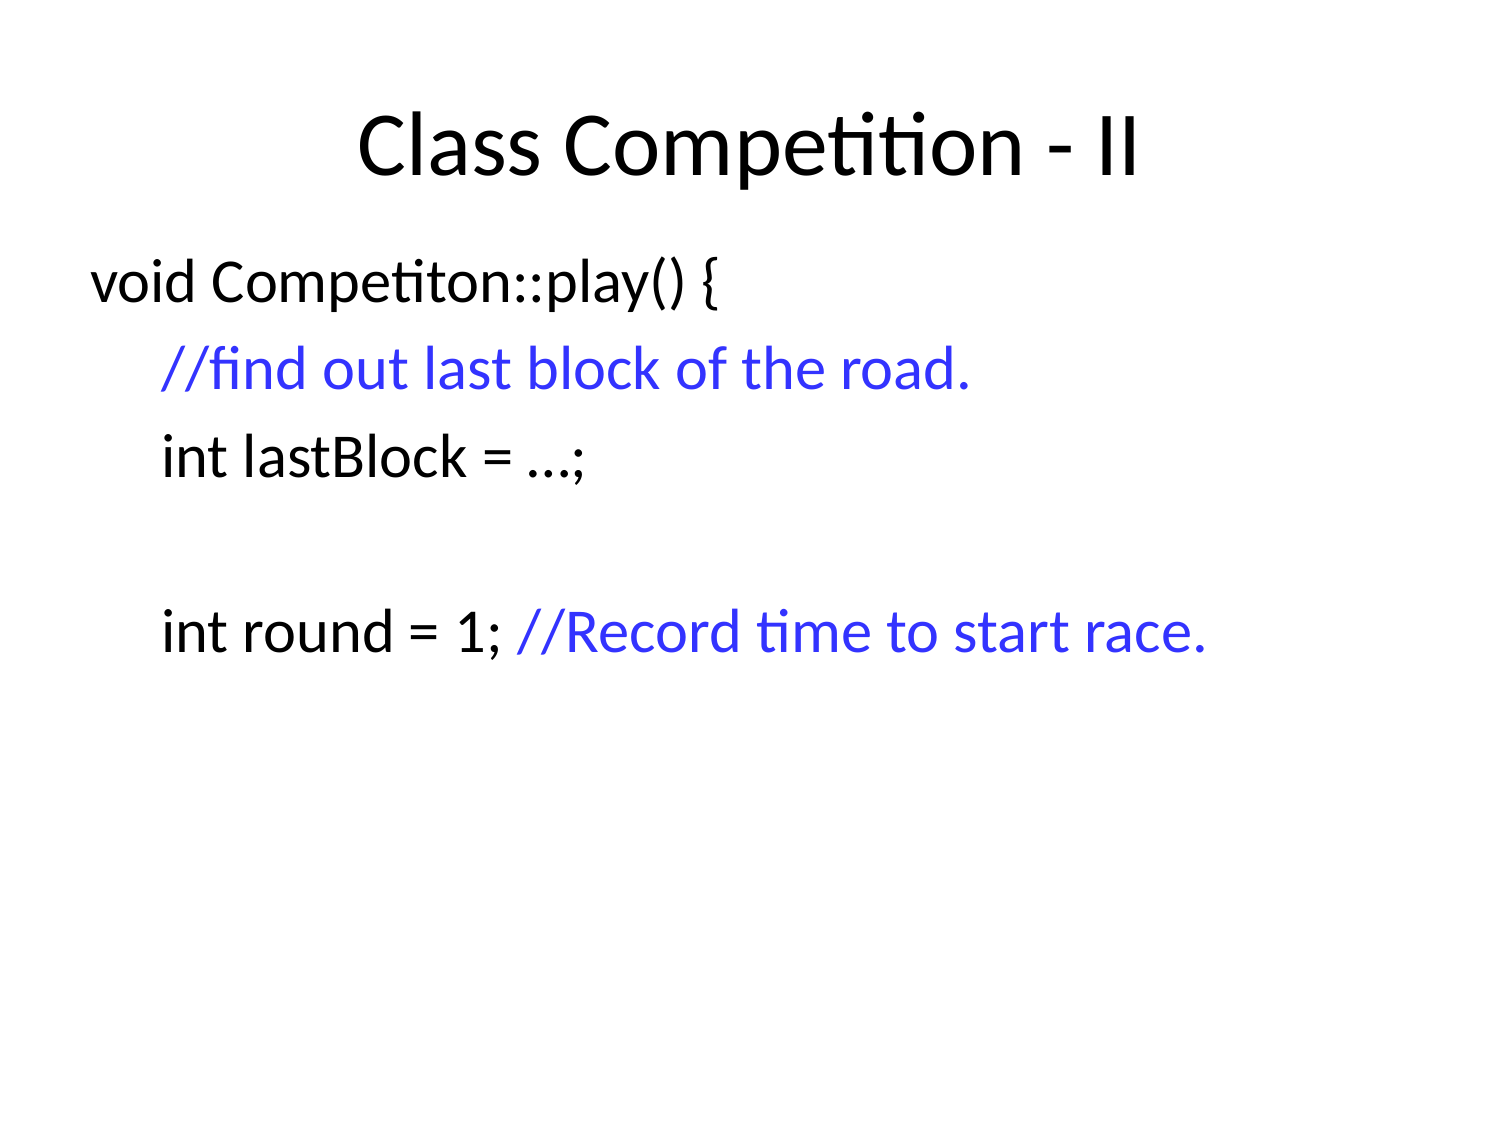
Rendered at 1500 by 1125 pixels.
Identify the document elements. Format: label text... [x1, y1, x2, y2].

list void Competiton::play() { //find out last block of the road. int lastBlock = …; int round = 1; //Record time to start race. [75, 232, 1425, 1050]
title Class Competition - II [75, 45, 1425, 232]
